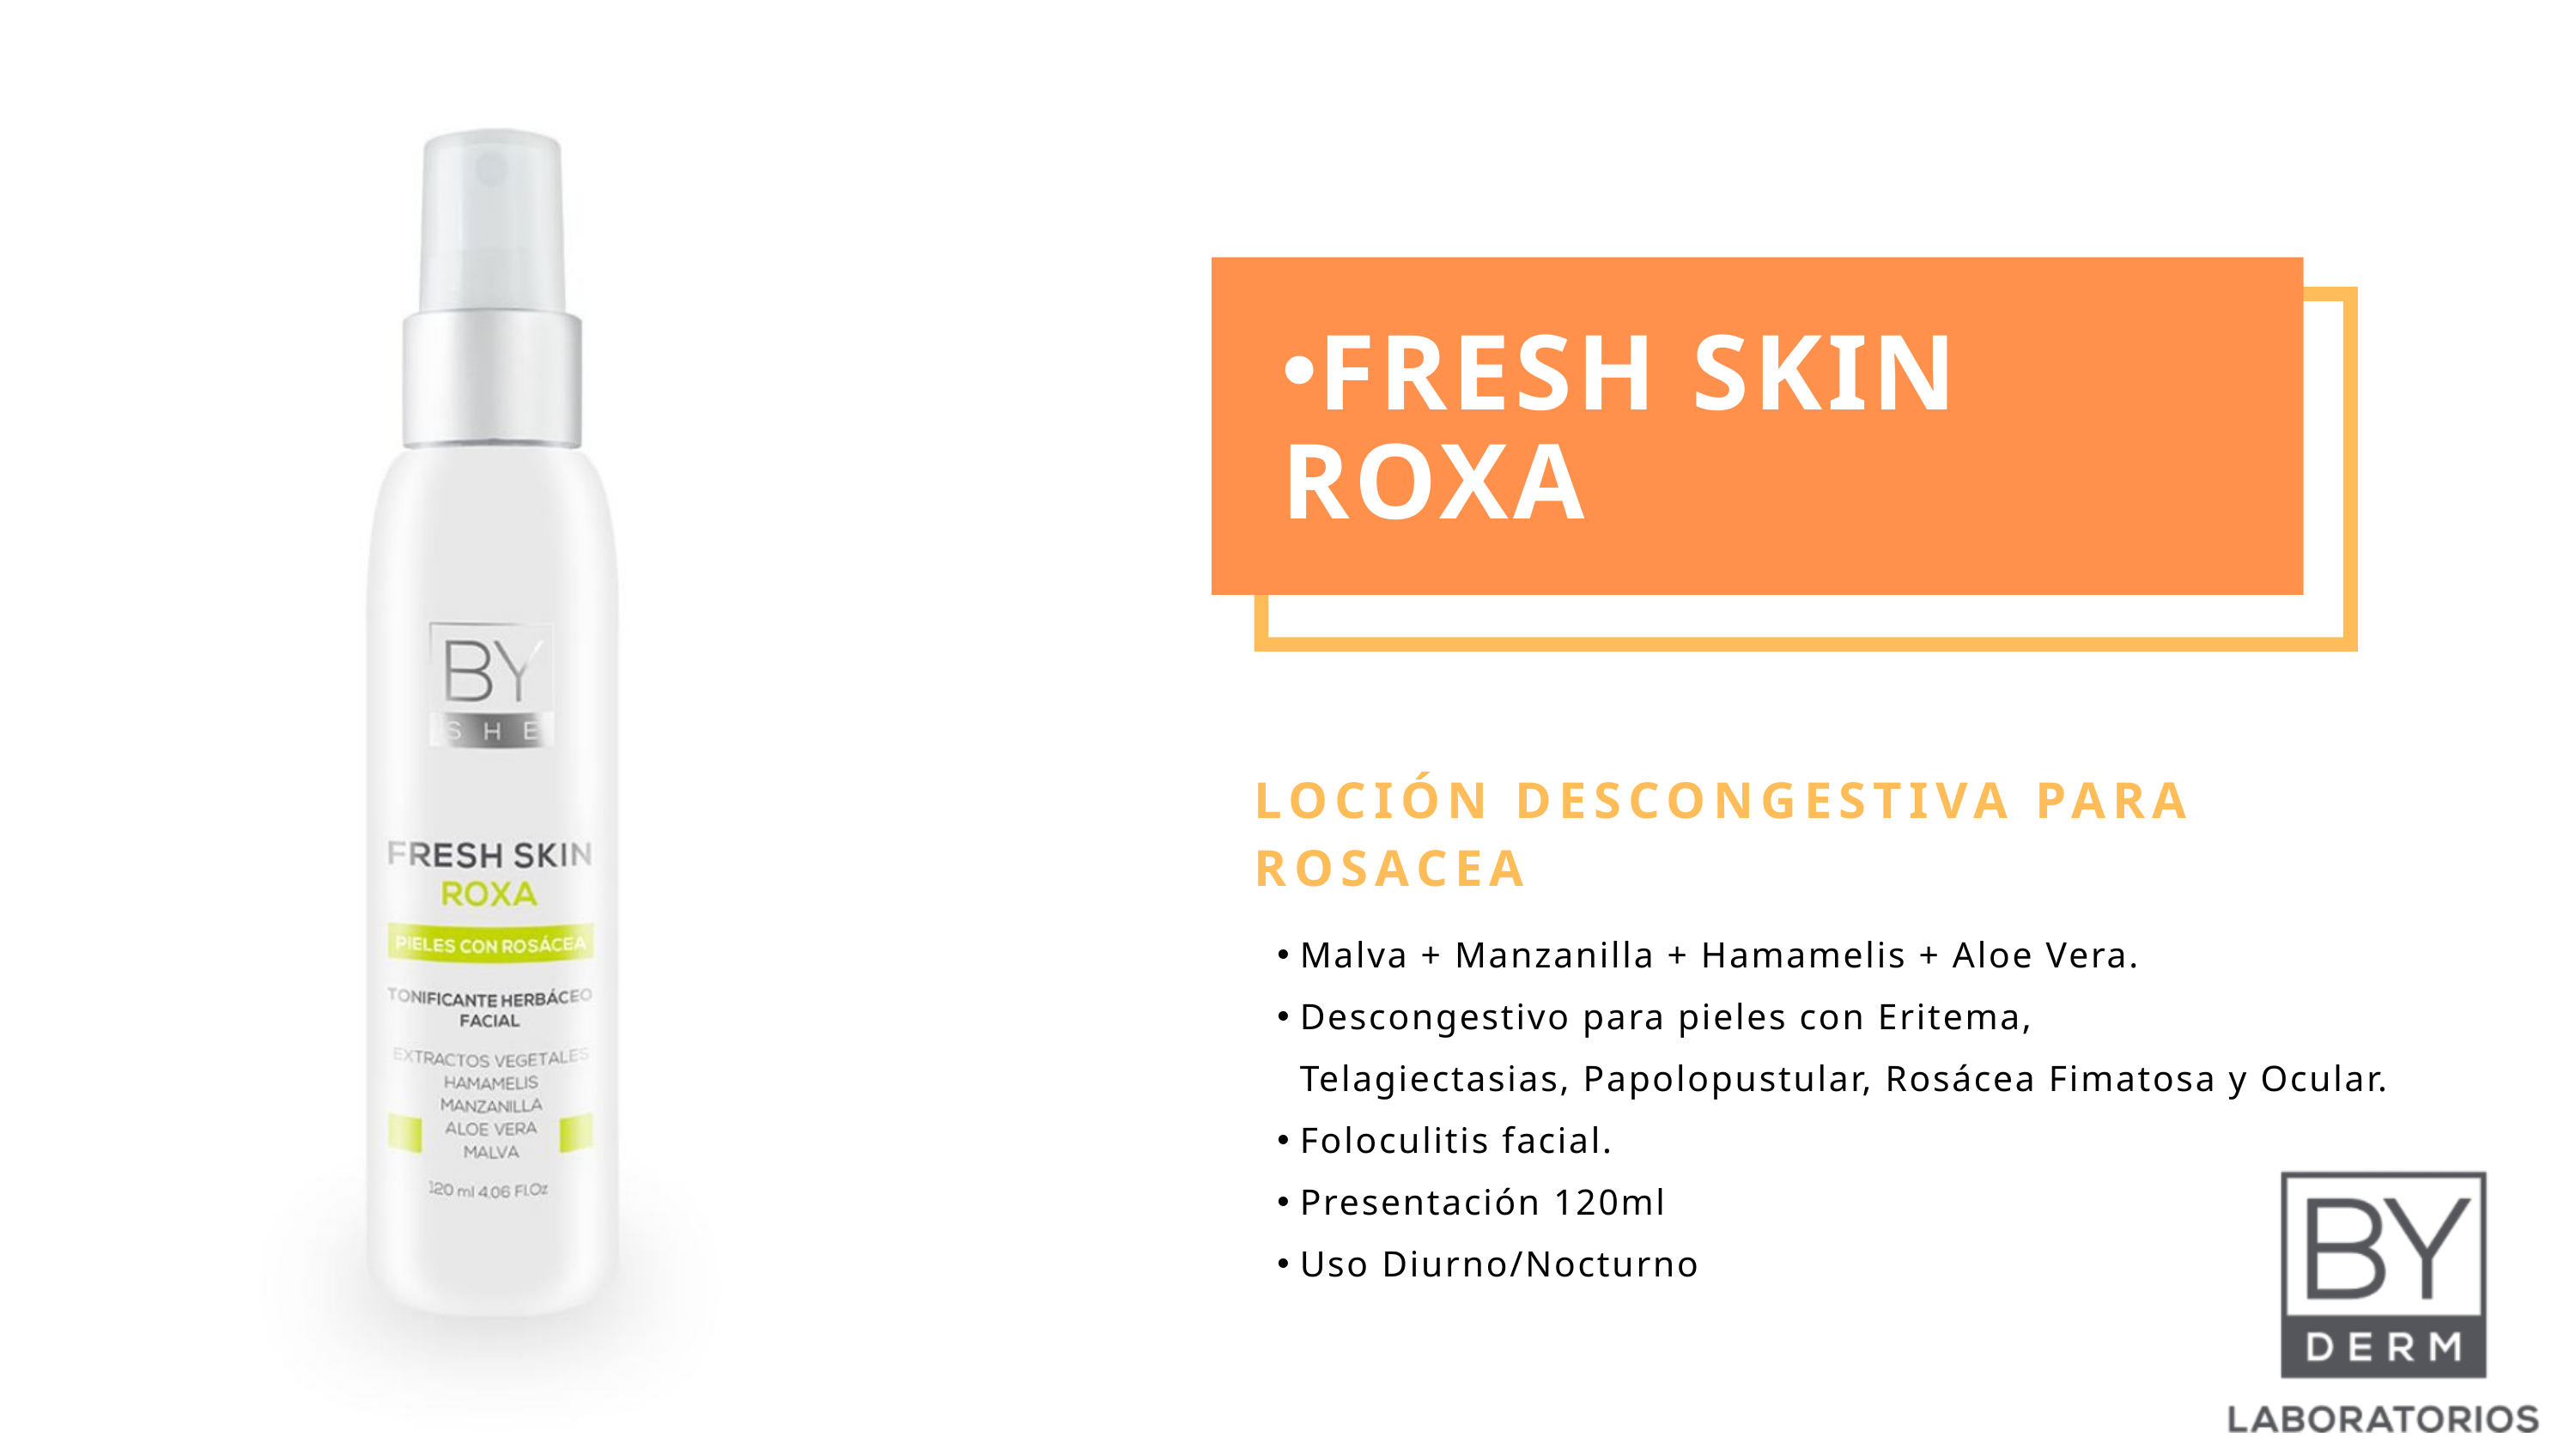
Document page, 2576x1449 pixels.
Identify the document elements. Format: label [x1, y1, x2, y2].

text_box [1254, 766, 2432, 1335]
text_box [1254, 286, 2358, 652]
text_box [1212, 257, 2304, 595]
picture [2213, 1137, 2568, 1434]
picture [1, 0, 986, 1449]
